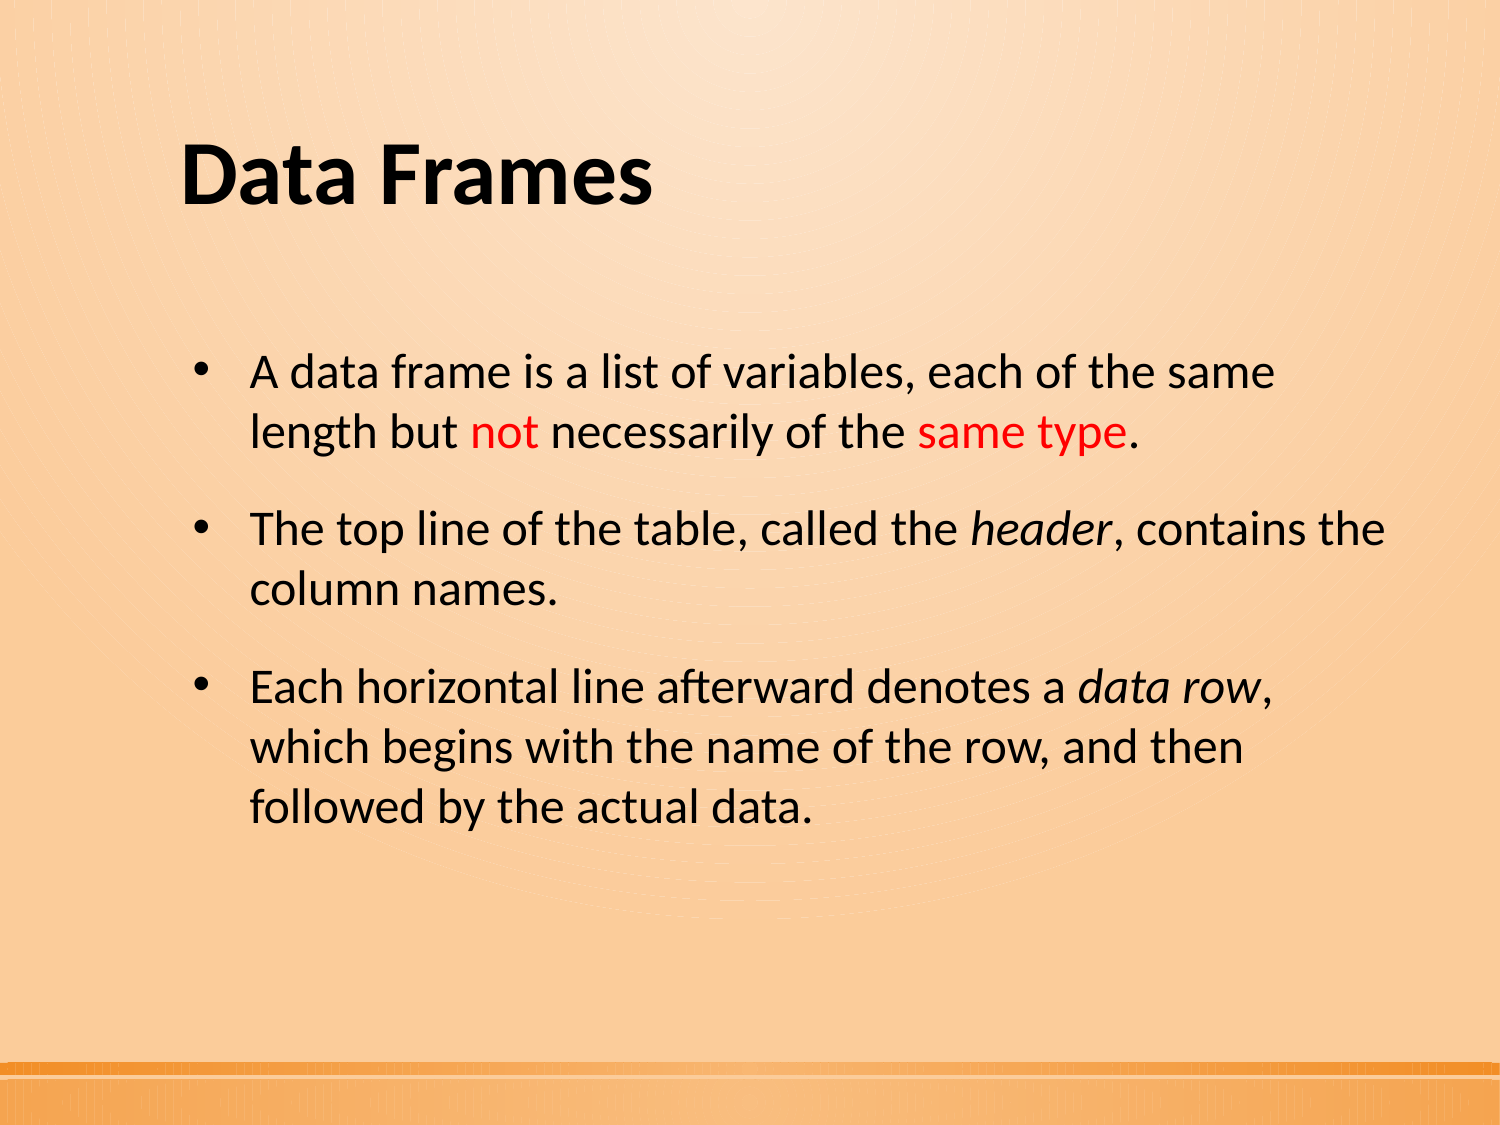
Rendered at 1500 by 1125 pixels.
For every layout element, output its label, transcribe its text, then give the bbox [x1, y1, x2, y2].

text_box A data frame is a list of variables, each of the same length but not necessarily of the same type. The top line of the table, called the header, contains the column names. Each horizontal line afterward denotes a data row, which begins with the name of the row, and then followed by the actual data. [121, 330, 1421, 985]
title Data Frames [165, 101, 1335, 232]
